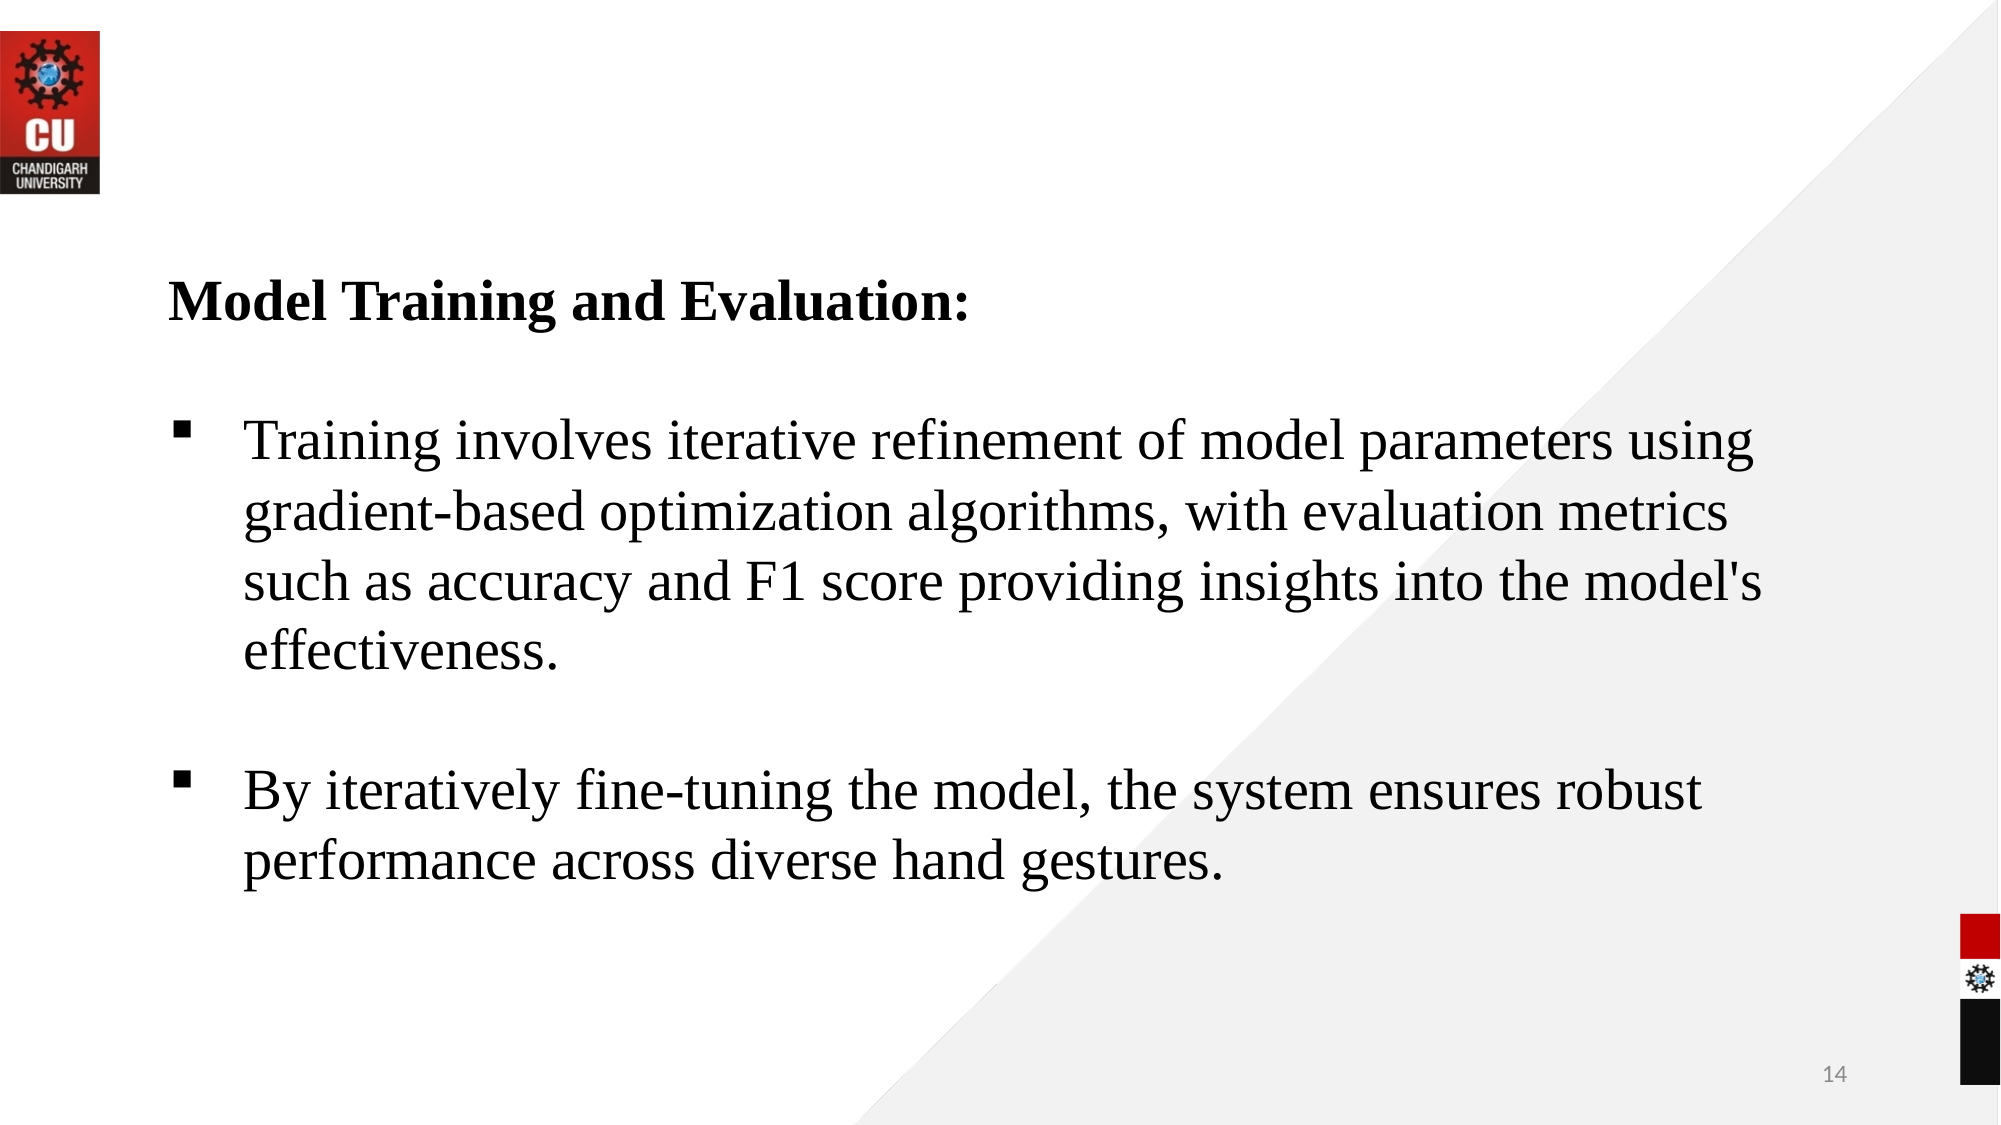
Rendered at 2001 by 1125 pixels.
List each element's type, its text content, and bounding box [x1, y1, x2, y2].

text_box Model Training and Evaluation: Training involves iterative refinement of model parameters using gradient-based optimization algorithms, with evaluation metrics such as accuracy and F1 score providing insights into the model's effectiveness. By iteratively fine-tuning the model, the system ensures robust performance across diverse hand gestures. [153, 254, 1863, 899]
picture [0, 0, 2001, 1125]
slide_number 14 [1412, 1042, 1863, 1103]
